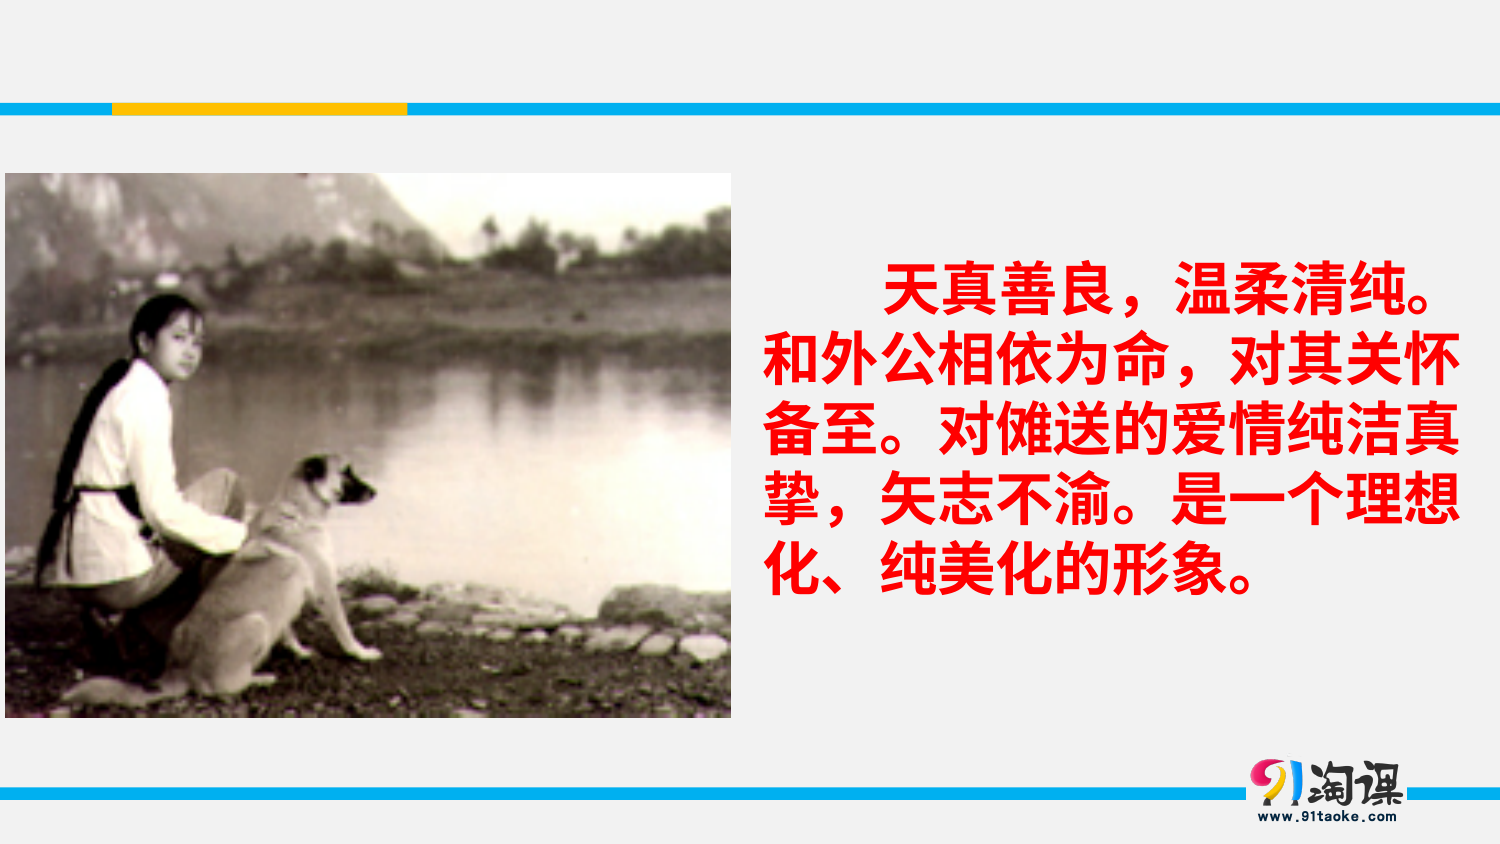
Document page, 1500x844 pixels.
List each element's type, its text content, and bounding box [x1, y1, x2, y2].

picture [4, 173, 731, 718]
text_box 天真善良，温柔清纯。和外公相依为命，对其关怀备至。对傩送的爱情纯洁真挚，矢志不渝。是一个理想化、纯美化的形象。 [747, 244, 1500, 610]
picture [1245, 750, 1408, 832]
